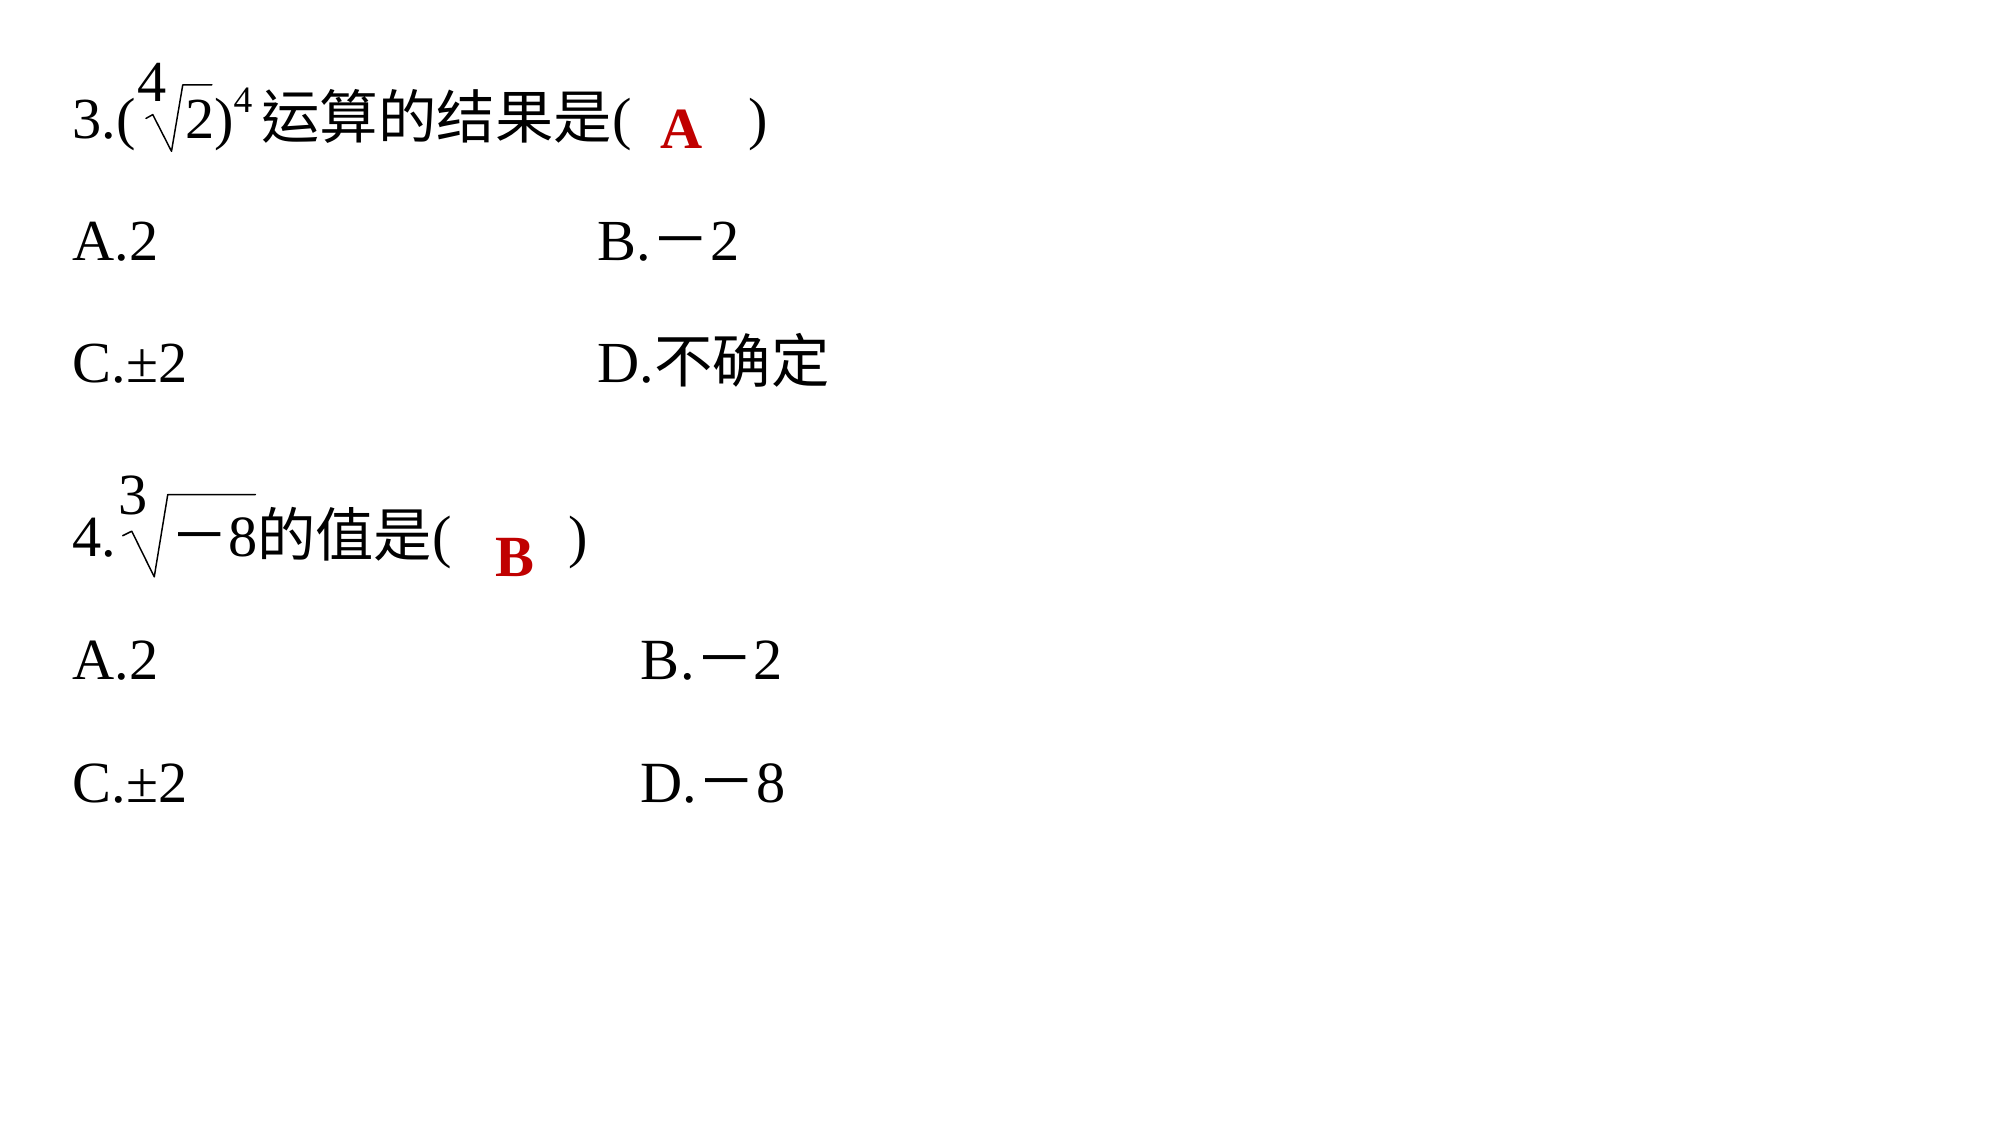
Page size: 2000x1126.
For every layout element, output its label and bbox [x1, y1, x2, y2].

text_box [72, 446, 1908, 899]
text_box [72, 30, 1908, 445]
